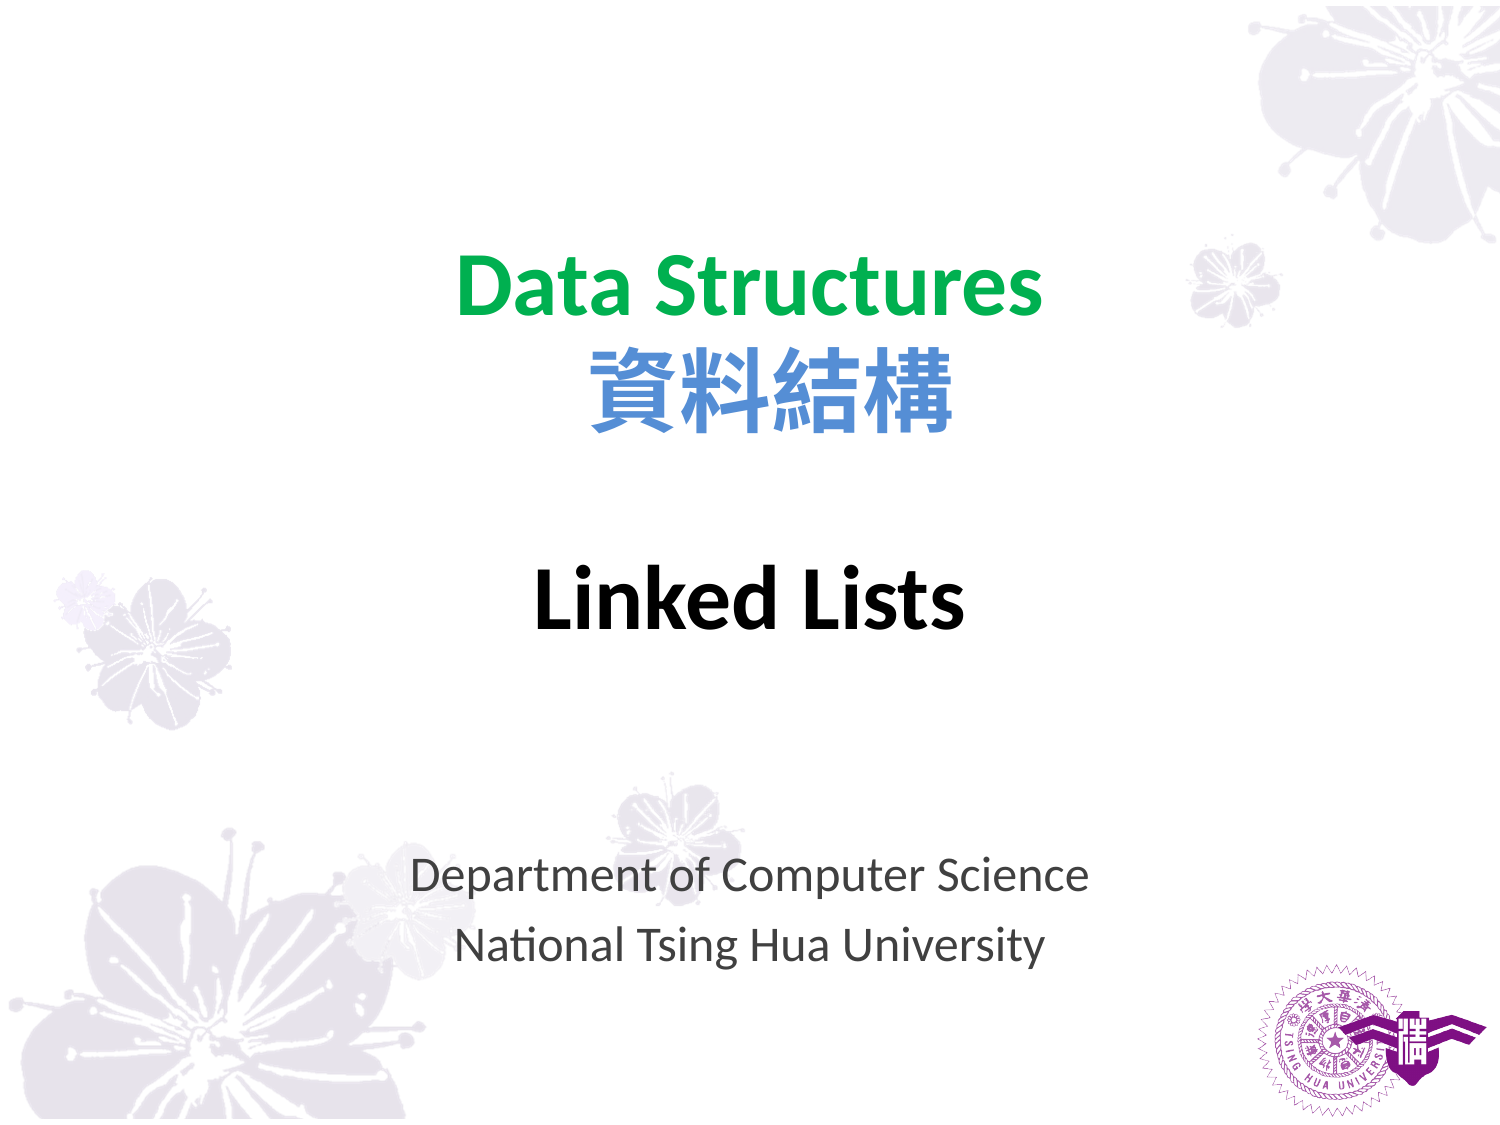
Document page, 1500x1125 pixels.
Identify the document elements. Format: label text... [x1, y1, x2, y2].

title Data Structures 資料結構 [112, 54, 1388, 504]
picture [0, 6, 1500, 1119]
subtitle Department of Computer Science National Tsing Hua University [225, 834, 1275, 1122]
text_box Linked Lists [518, 530, 982, 656]
